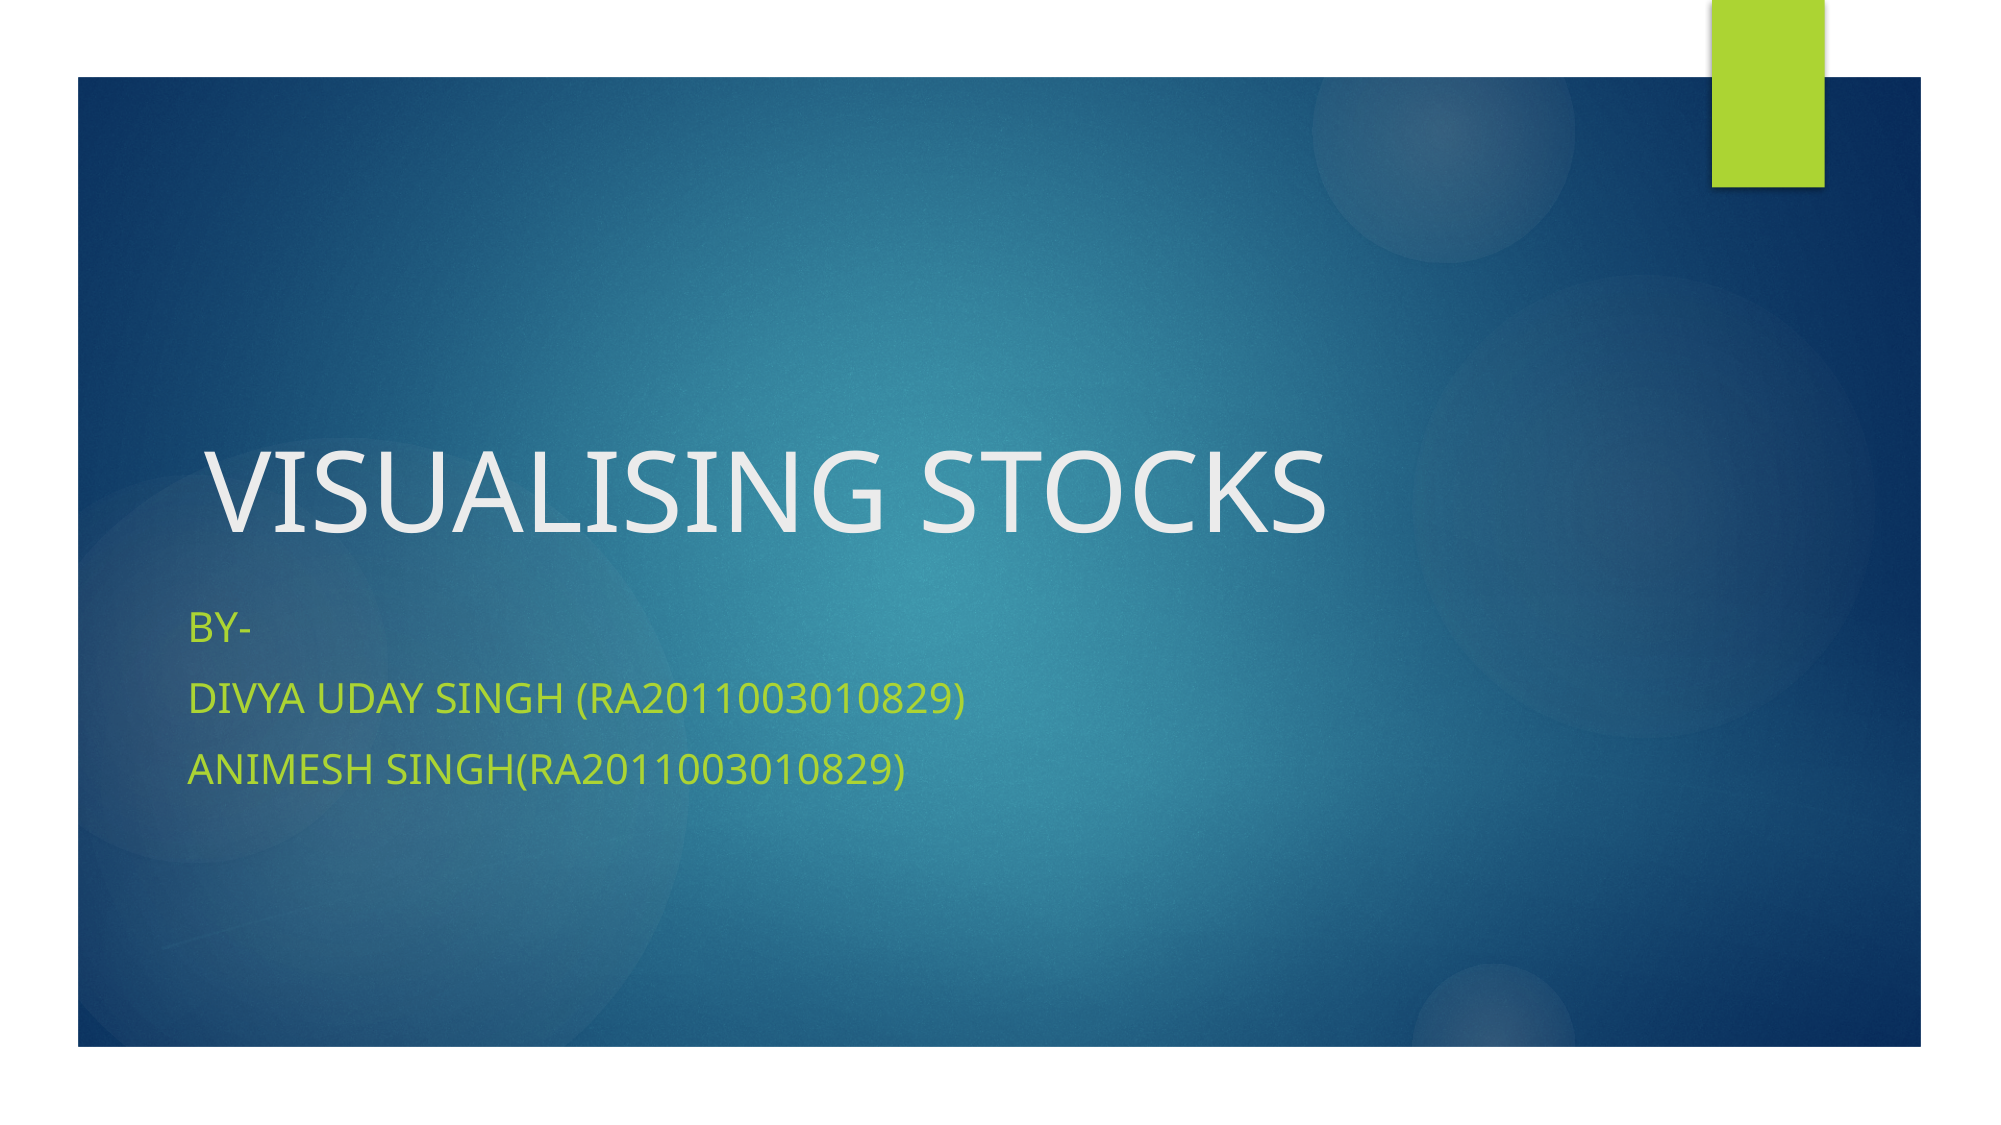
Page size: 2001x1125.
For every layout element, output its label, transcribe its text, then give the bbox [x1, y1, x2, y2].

subtitle BY- DIVYA UDAY SINGH (RA2011003010829) ANIMESH SINGH(ra2011003010829) [172, 592, 1621, 1033]
title VISUALISING STOCKS [189, 123, 1638, 563]
